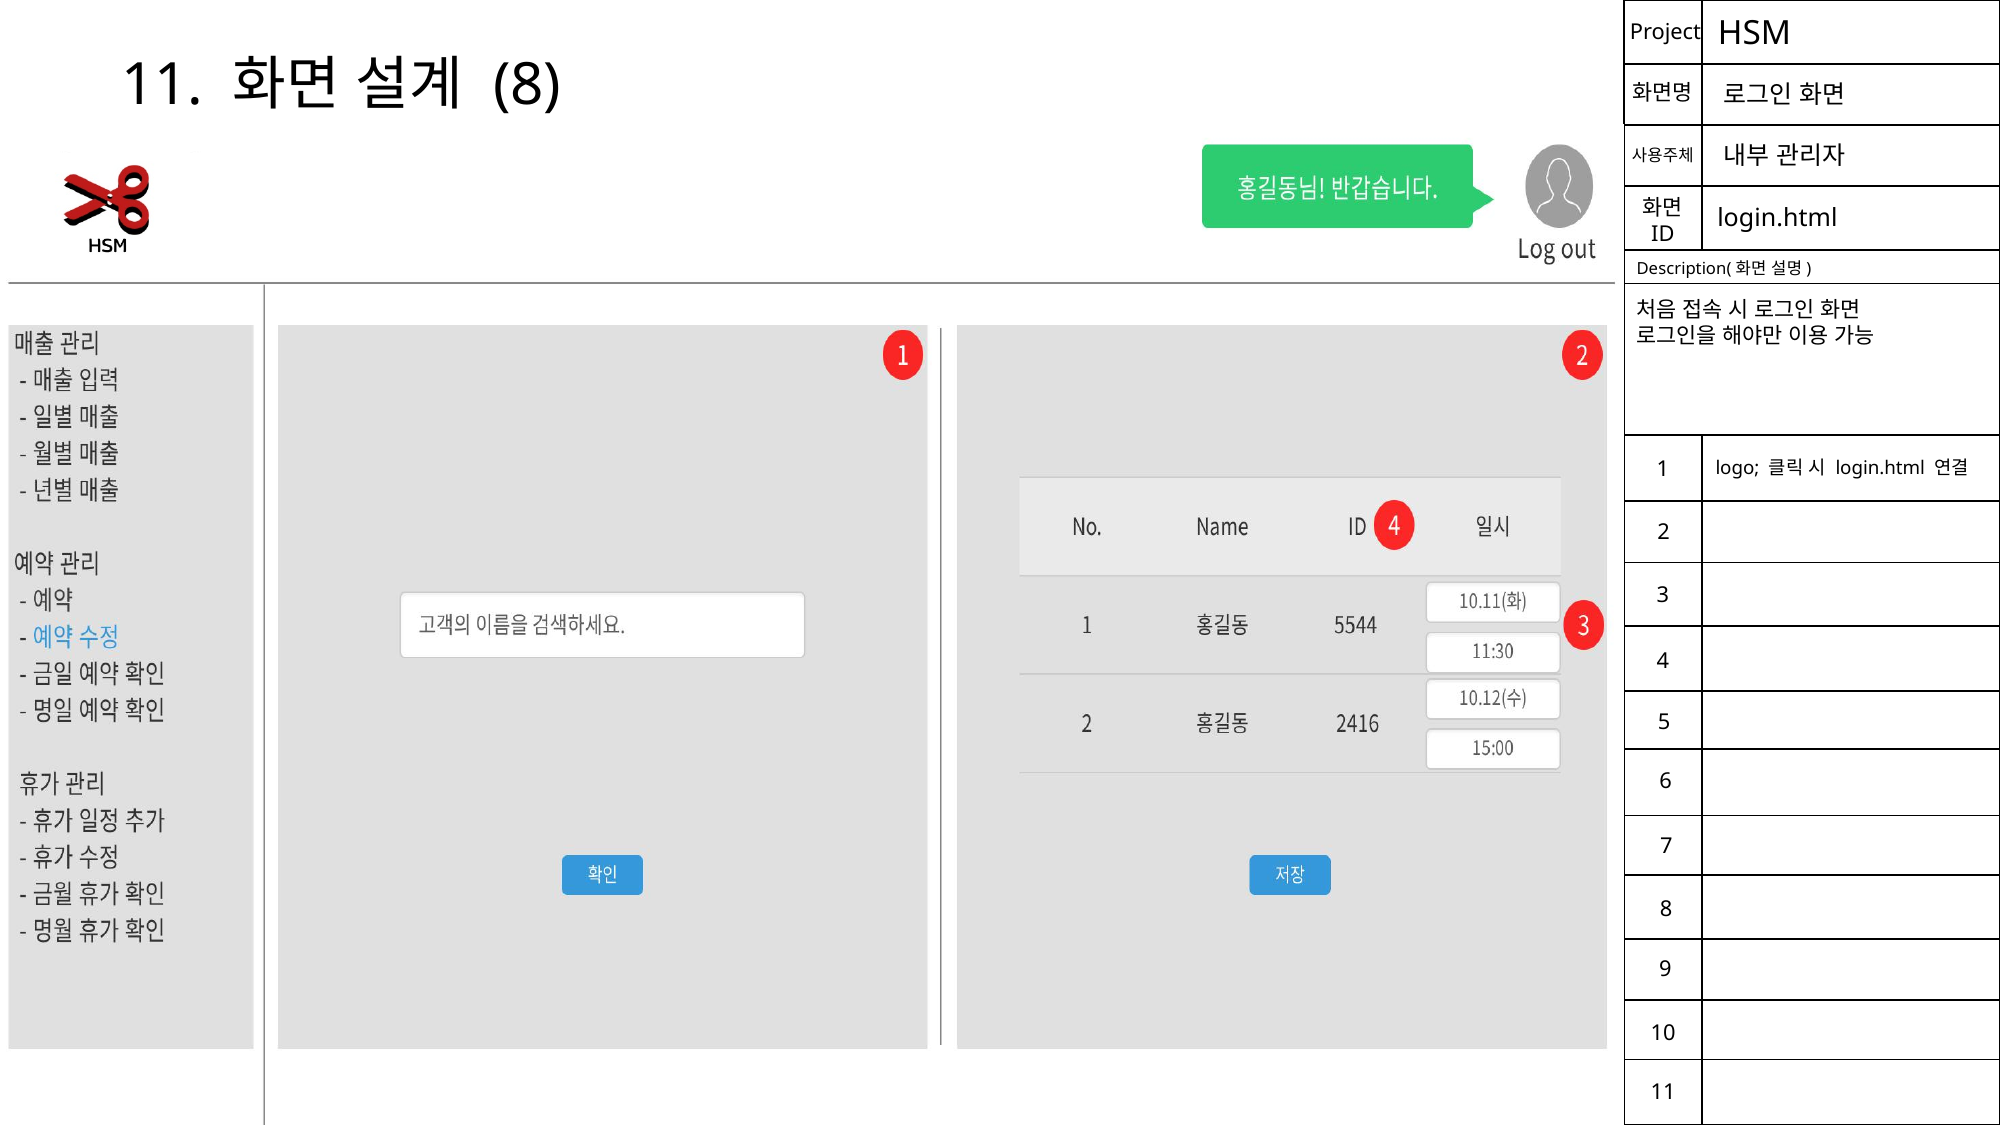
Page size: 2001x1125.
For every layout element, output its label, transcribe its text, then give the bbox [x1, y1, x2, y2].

text_box 11. 화면 설계 (8) [106, 49, 1427, 123]
picture [0, 124, 1624, 1125]
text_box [1614, 0, 2000, 1125]
